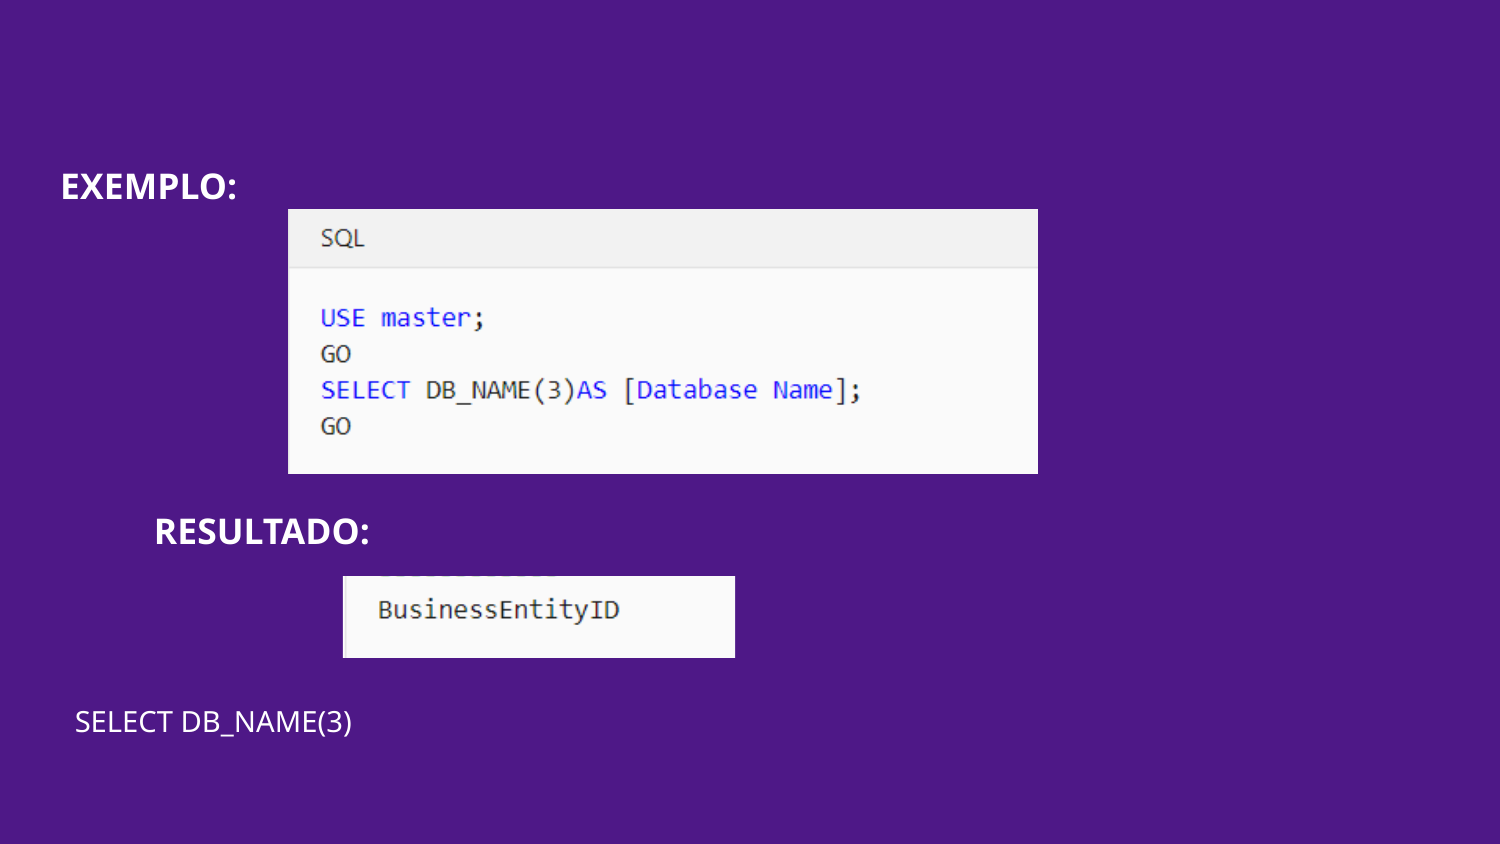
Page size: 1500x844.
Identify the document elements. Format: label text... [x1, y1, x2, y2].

picture [342, 576, 736, 659]
list EXEMPLO: RESULTADO: [0, 97, 1500, 658]
picture [288, 209, 1038, 474]
text_box SELECT DB_NAME(3) [59, 696, 376, 746]
